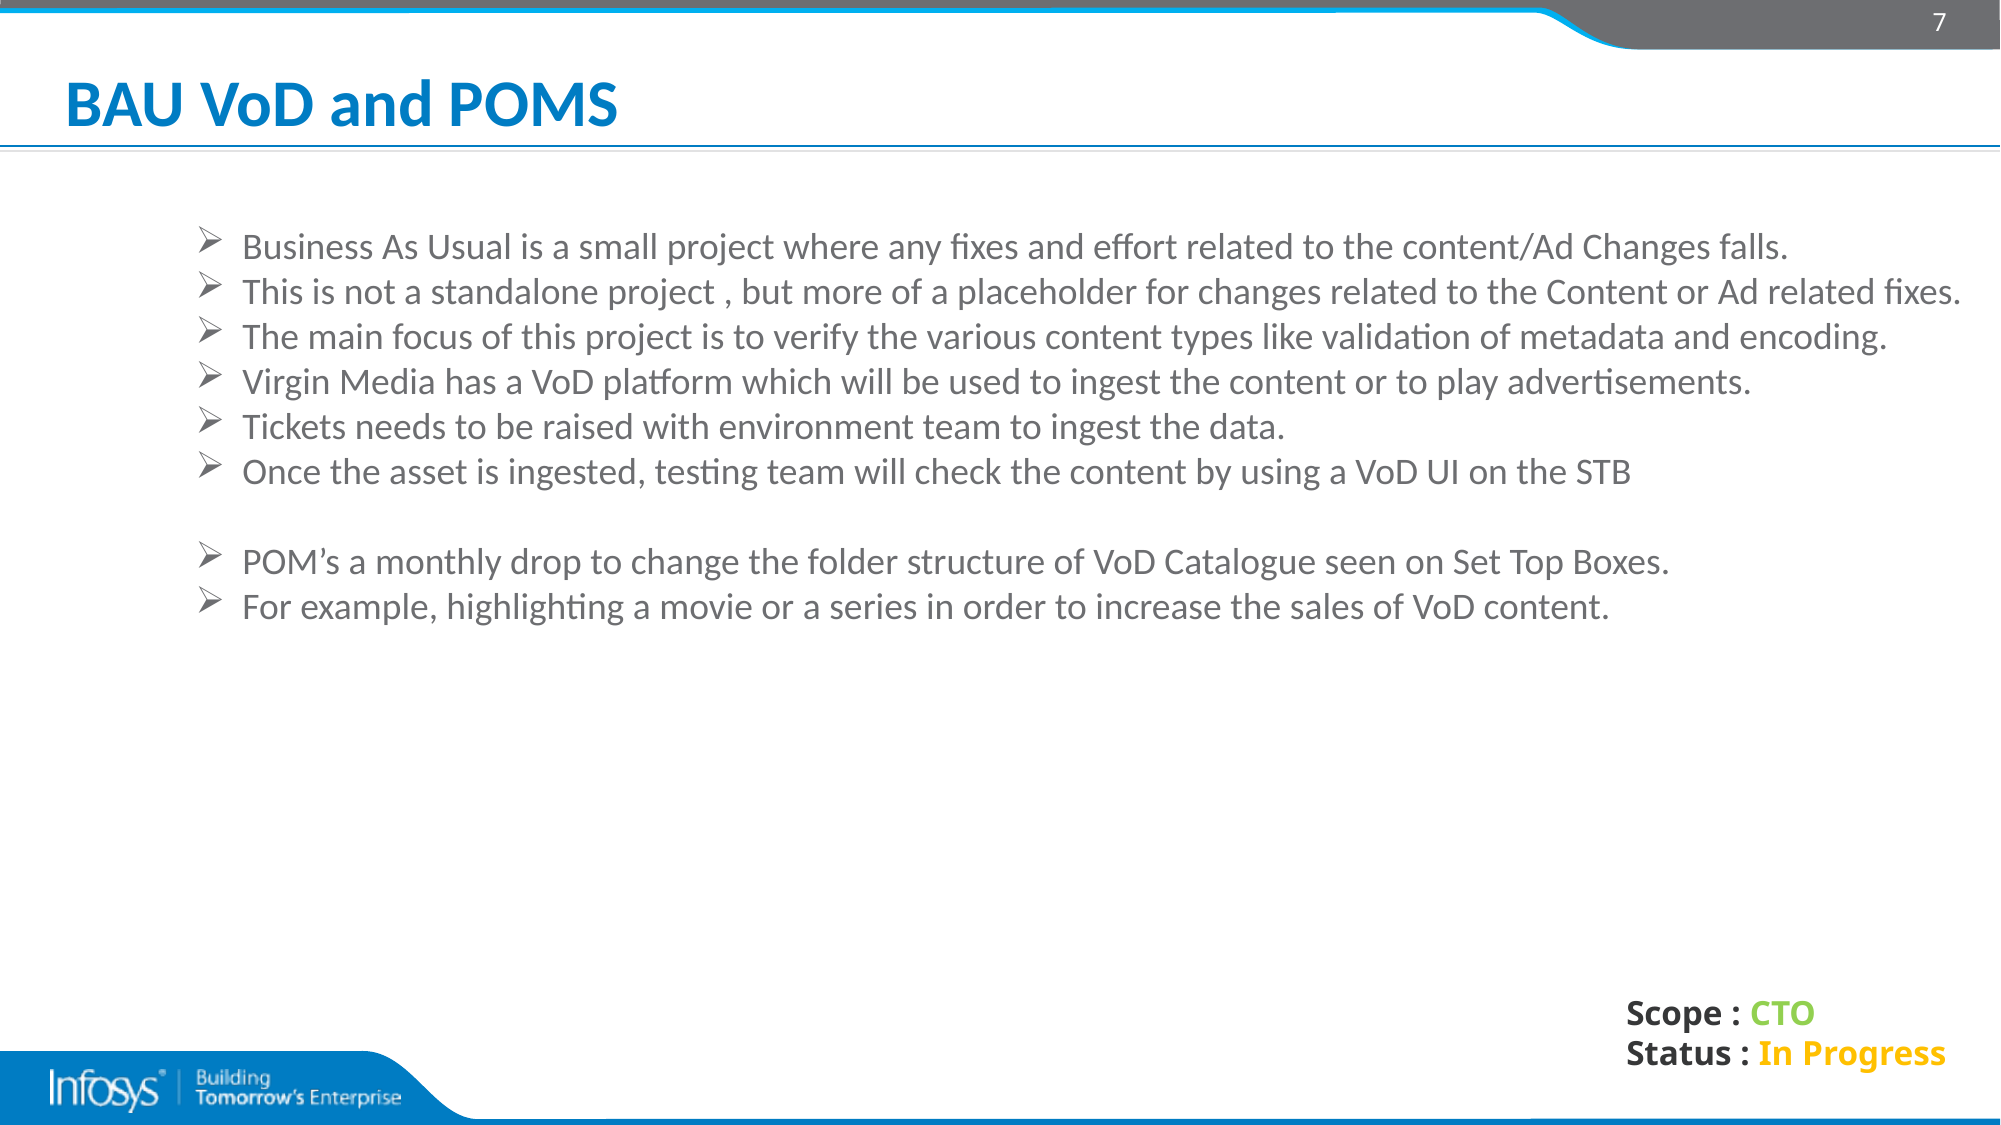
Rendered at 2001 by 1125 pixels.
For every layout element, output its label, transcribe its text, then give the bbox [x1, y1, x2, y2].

picture [50, 1069, 401, 1113]
text_box Scope : CTO Status : In Progress [1609, 971, 1984, 1093]
text_box Business As Usual is a small project where any fixes and effort related to the content/Ad Changes falls. This is not a standalone project , but more of a placeholder for changes related to the Content or Ad related fixes. The main focus of this project is to verify the various content types like validation of metadata and encoding. Virgin Media has a VoD platform which will be used to ingest the content or to play advertisements. Tickets needs to be raised with environment team to ingest the data. Once the asset is ingested, testing team will check the content by using a VoD UI on the STB POM’s a monthly drop to change the folder structure of VoD Catalogue seen on Set Top Boxes. For example, highlighting a movie or a series in order to increase the sales of VoD content. [180, 214, 1980, 770]
footer [1247, 5, 1832, 42]
title BAU VoD and POMS [50, 31, 1951, 149]
slide_number 7 [1913, 5, 1950, 42]
